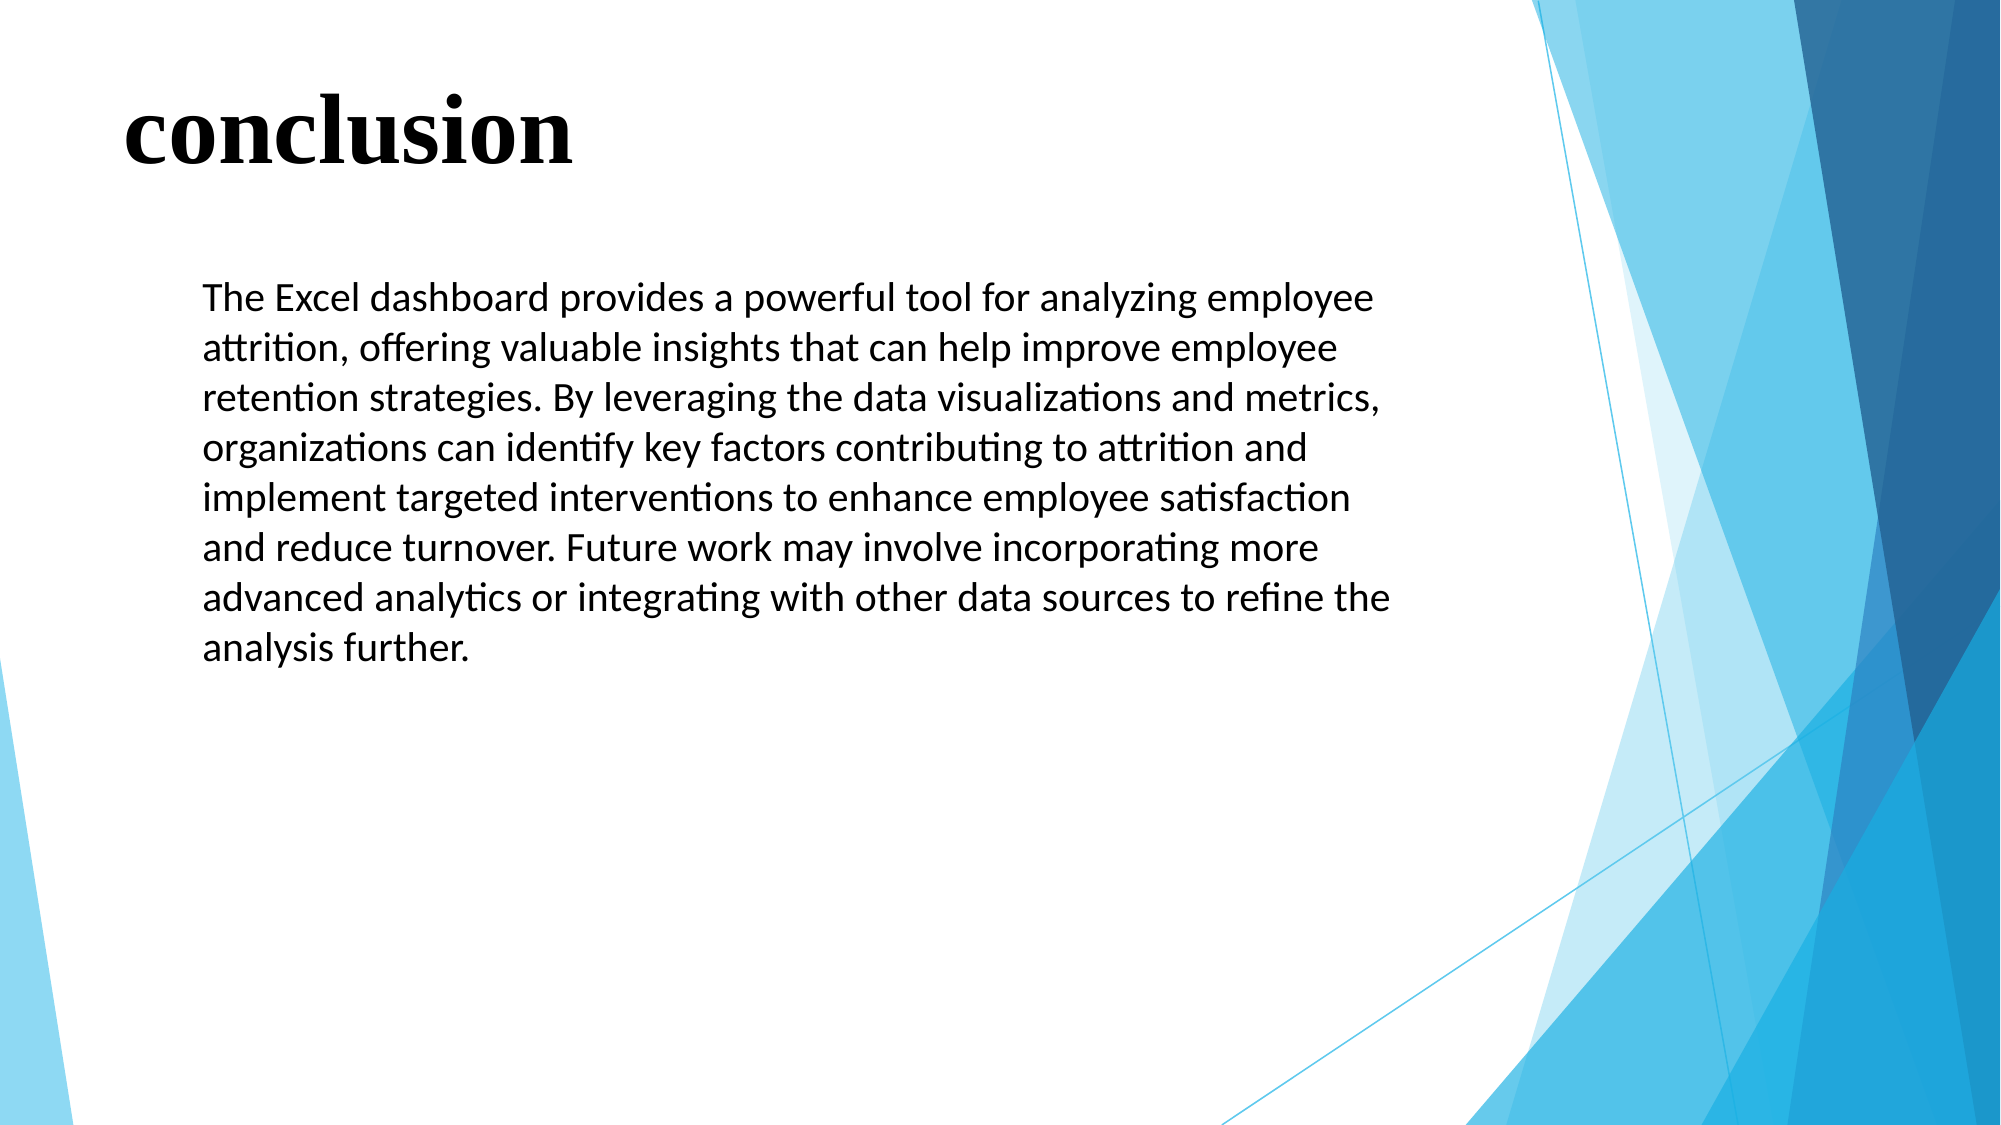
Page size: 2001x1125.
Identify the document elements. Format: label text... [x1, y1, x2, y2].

title conclusion [123, 63, 1877, 188]
text_box The Excel dashboard provides a powerful tool for analyzing employee attrition, offering valuable insights that can help improve employee retention strategies. By leveraging the data visualizations and metrics, organizations can identify key factors contributing to attrition and implement targeted interventions to enhance employee satisfaction and reduce turnover. Future work may involve incorporating more advanced analytics or integrating with other data sources to refine the analysis further. [187, 262, 1413, 723]
